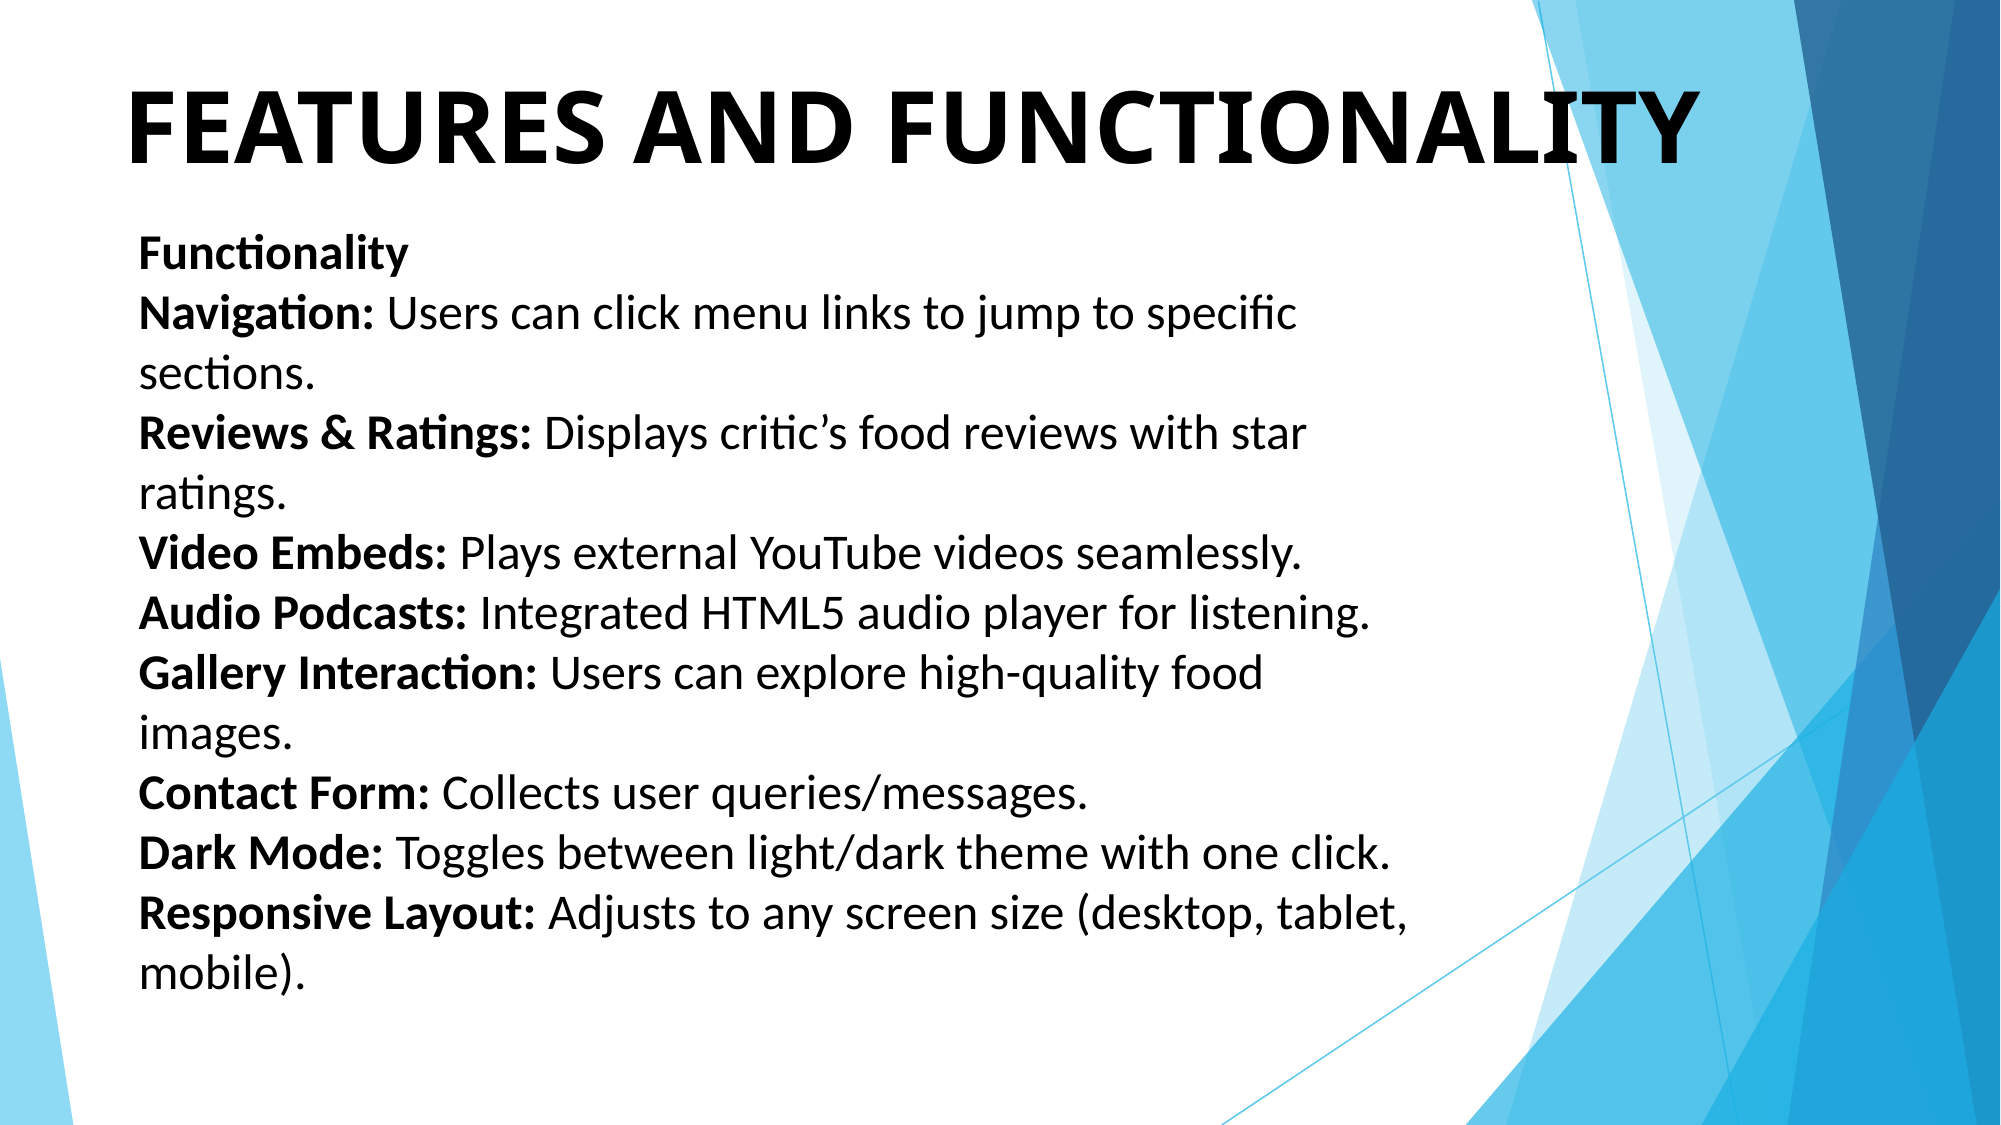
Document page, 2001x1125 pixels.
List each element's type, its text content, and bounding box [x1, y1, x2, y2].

text_box Functionality Navigation: Users can click menu links to jump to specific sections. Reviews & Ratings: Displays critic’s food reviews with star ratings. Video Embeds: Plays external YouTube videos seamlessly. Audio Podcasts: Integrated HTML5 audio player for listening. Gallery Interaction: Users can explore high-quality food images. Contact Form: Collects user queries/messages. Dark Mode: Toggles between light/dark theme with one click. Responsive Layout: Adjusts to any screen size (desktop, tablet, mobile). [123, 212, 1438, 1008]
title FEATURES AND FUNCTIONALITY [123, 63, 1877, 188]
